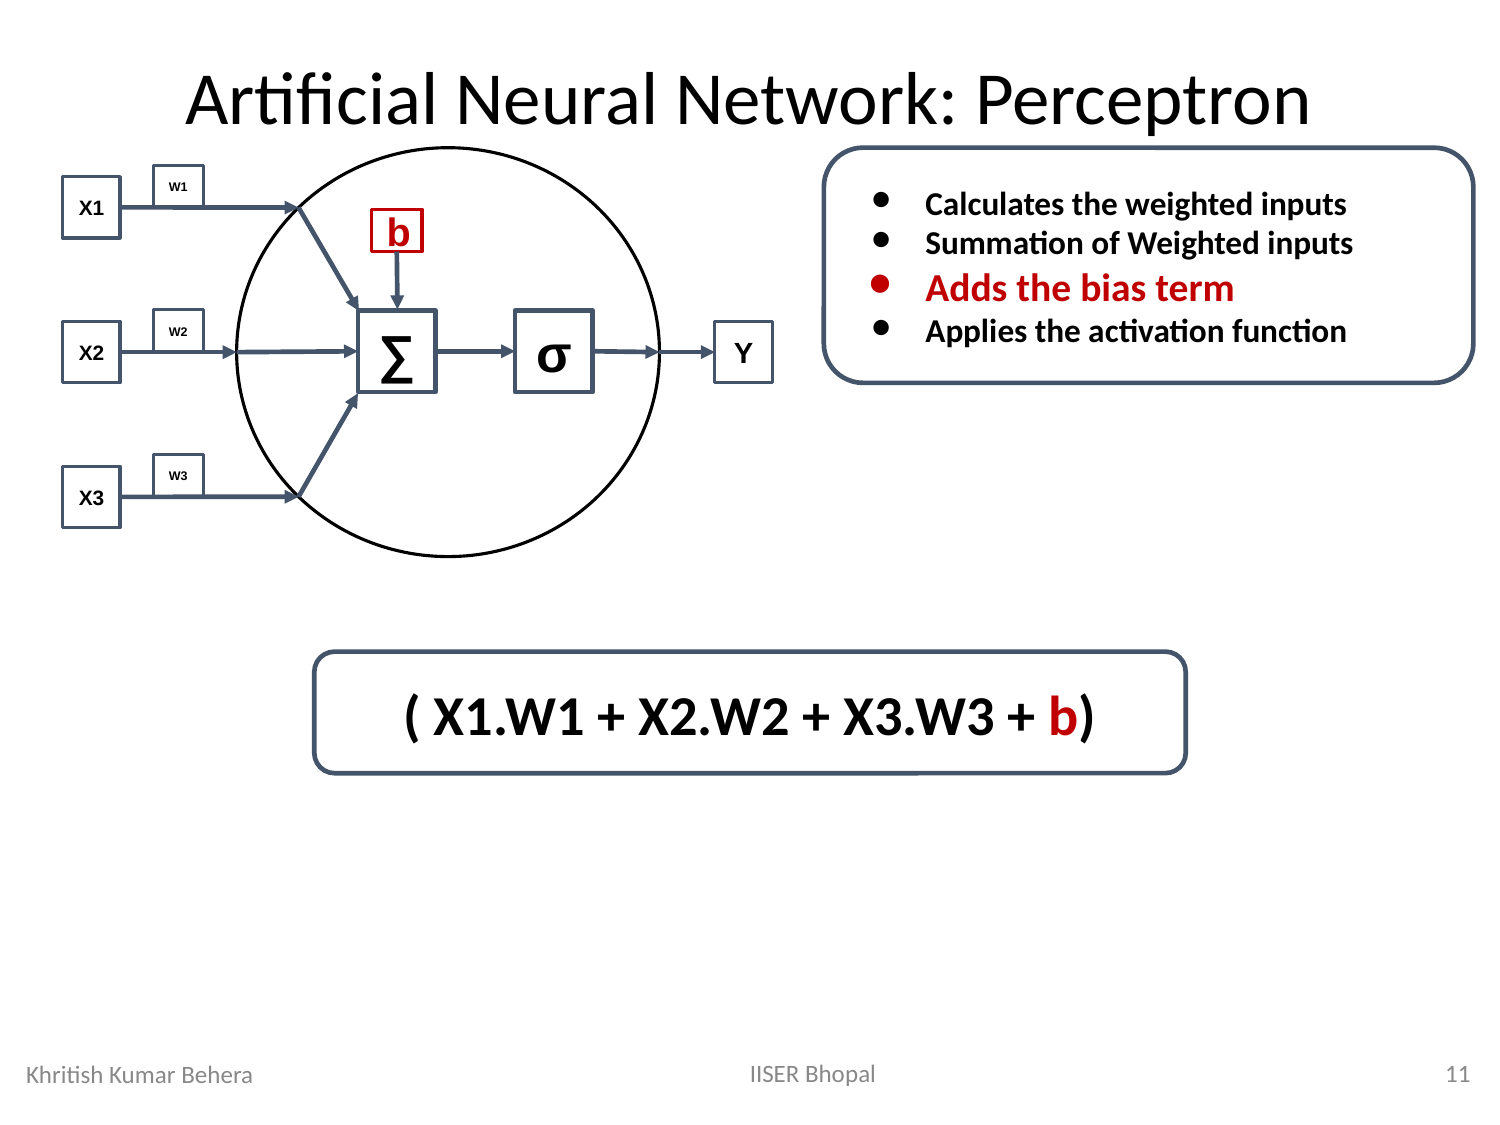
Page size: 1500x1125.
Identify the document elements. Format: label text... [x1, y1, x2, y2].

text_box Calculates the weighted inputs Summation of Weighted inputs Adds the bias term Applies the activation function [823, 147, 1474, 383]
text_box X1 [62, 176, 121, 238]
text_box [300, 147, 660, 350]
text_box X2 [62, 321, 121, 383]
text_box ( X1.W1 + X2.W2 + X3.W3 + b) [314, 651, 1186, 774]
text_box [298, 207, 360, 312]
text_box [236, 215, 357, 350]
text_box Artificial Neural Network: Perceptron [10, 41, 1488, 147]
text_box [308, 358, 660, 557]
text_box b [371, 209, 423, 252]
text_box Y [714, 321, 773, 383]
slide_number ‹#› [1148, 1042, 1486, 1103]
text_box [236, 361, 357, 492]
text_box ∑ [357, 310, 436, 392]
text_box W3 [153, 454, 204, 495]
text_box W1 [153, 165, 204, 206]
text_box W2 [153, 309, 204, 351]
text_box σ [515, 310, 593, 392]
footer IISER Bhopal [559, 1042, 1067, 1103]
text_box Khritish Kumar Behera [11, 1043, 518, 1104]
text_box X3 [62, 466, 121, 528]
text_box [298, 393, 359, 497]
